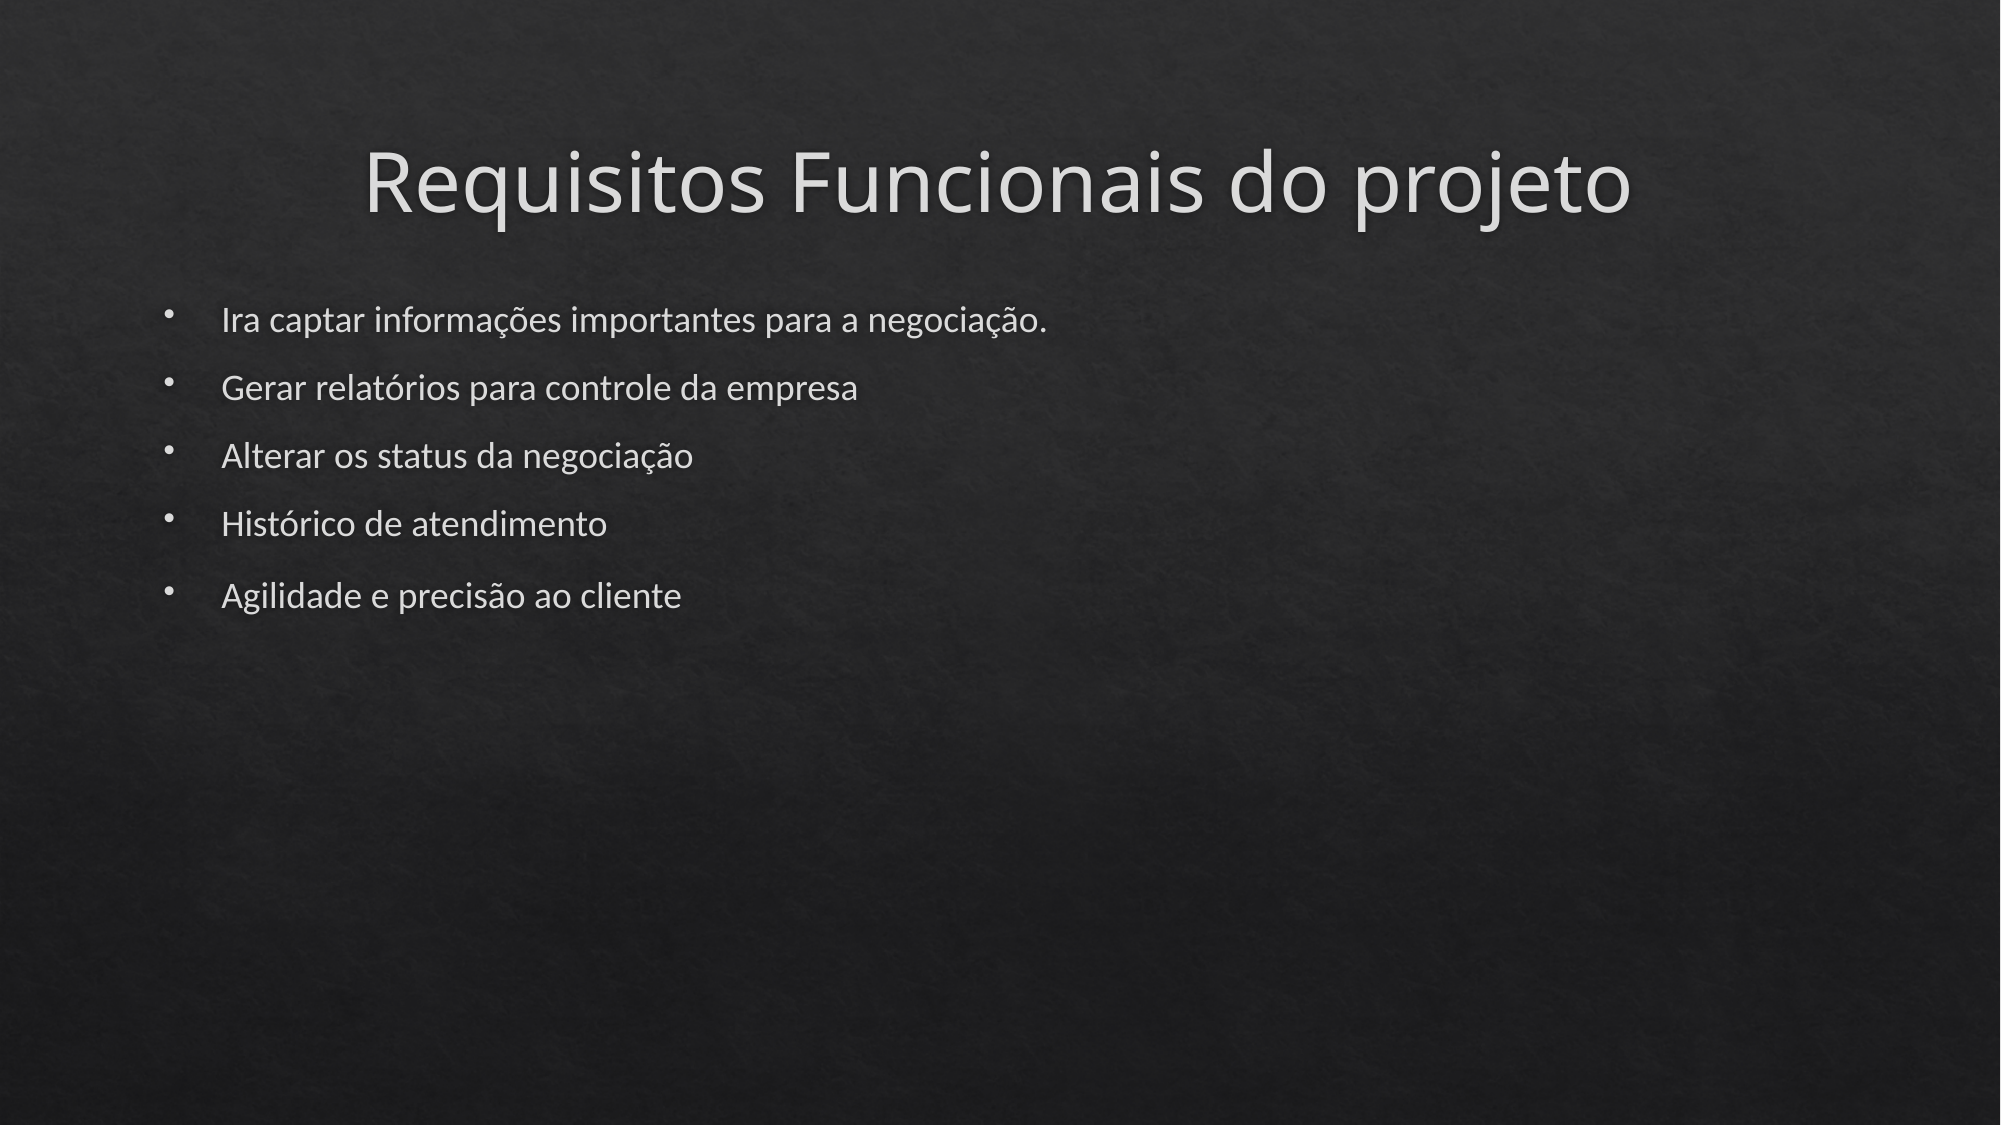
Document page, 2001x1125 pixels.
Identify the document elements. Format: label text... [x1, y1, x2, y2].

list Ira captar informações importantes para a negociação. Gerar relatórios para controle da empresa Alterar os status da negociação Histórico de atendimento Agilidade e precisão ao cliente [149, 284, 1849, 950]
title Requisitos Funcionais do projeto [149, 99, 1849, 260]
